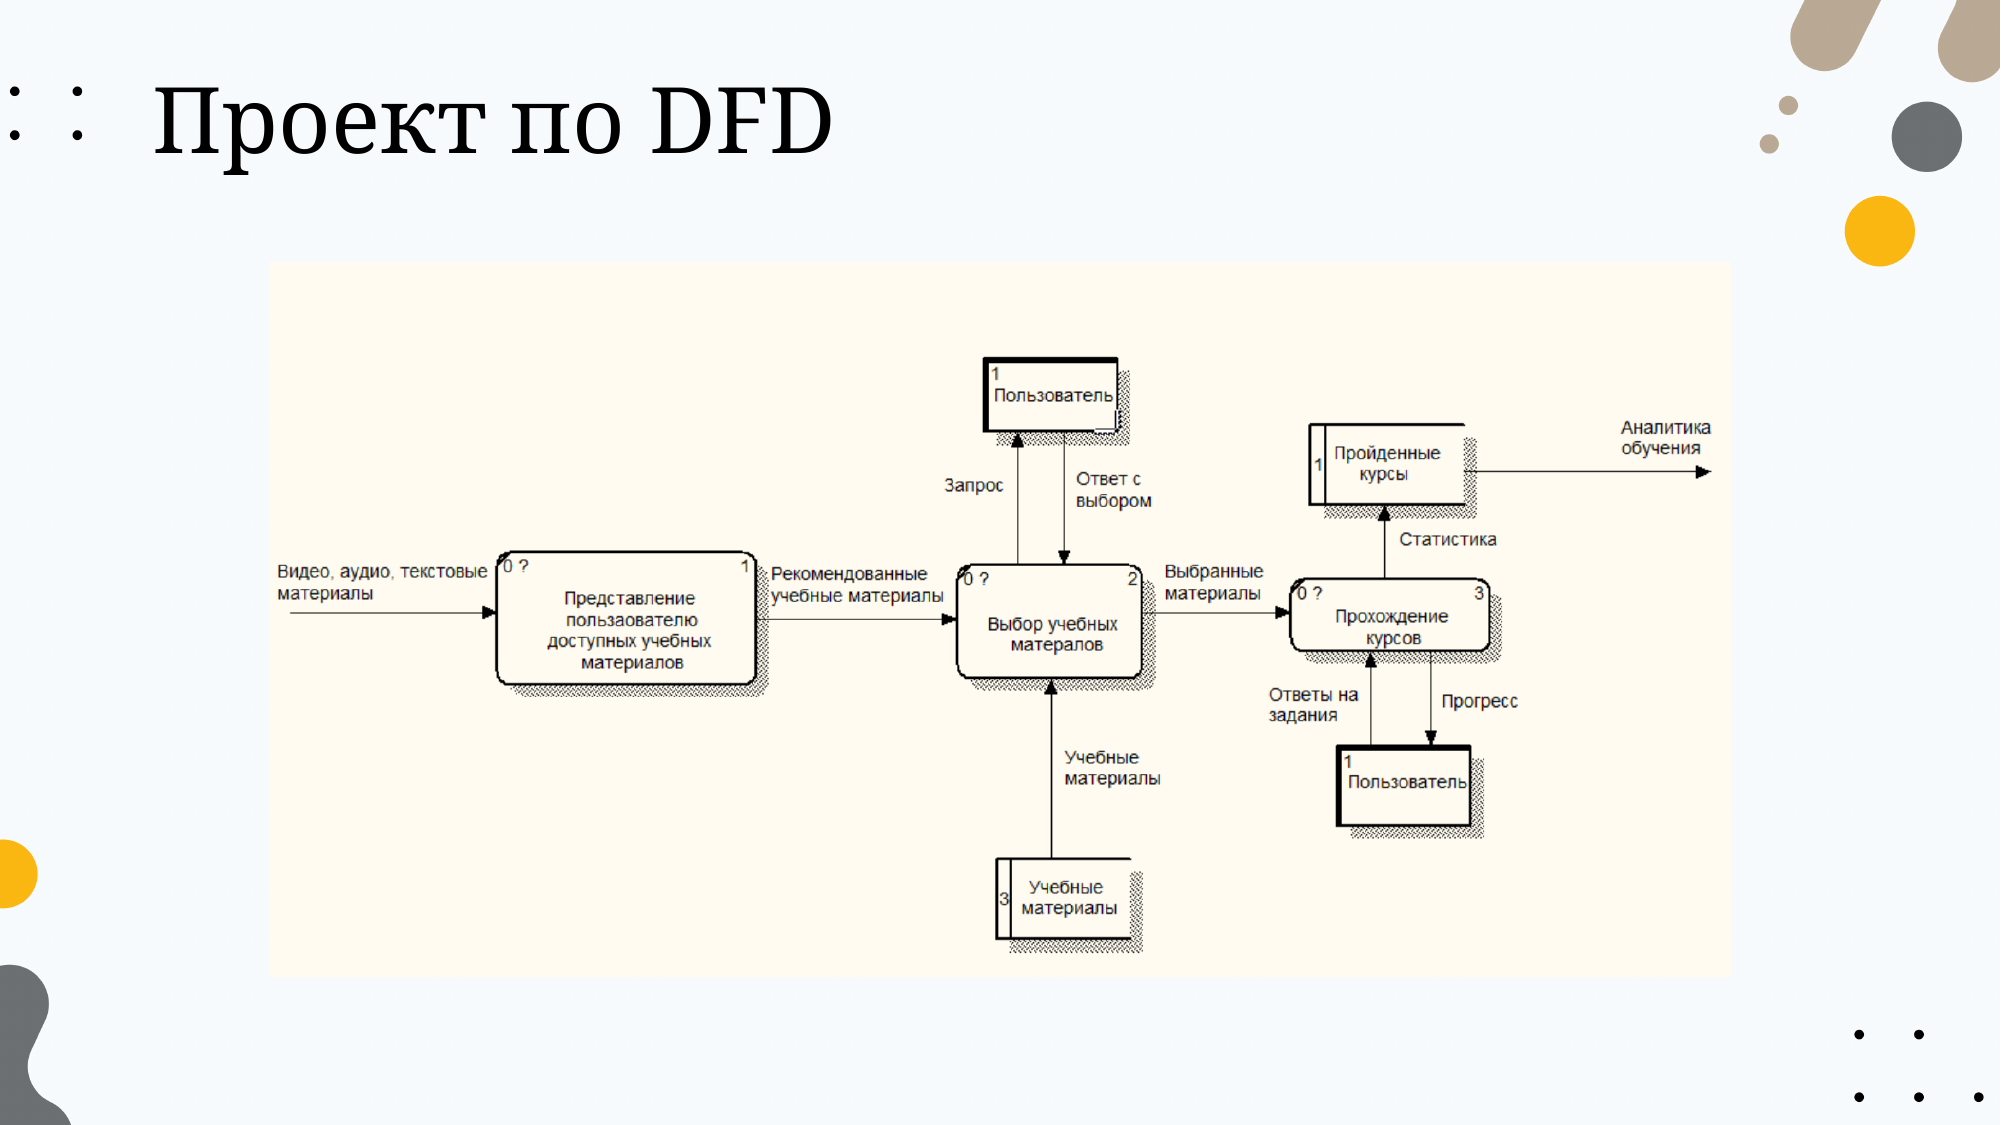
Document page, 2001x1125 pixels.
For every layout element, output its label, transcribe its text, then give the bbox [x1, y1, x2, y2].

title Проект по DFD [137, 59, 1863, 188]
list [269, 262, 1731, 977]
picture [0, 0, 2000, 1125]
